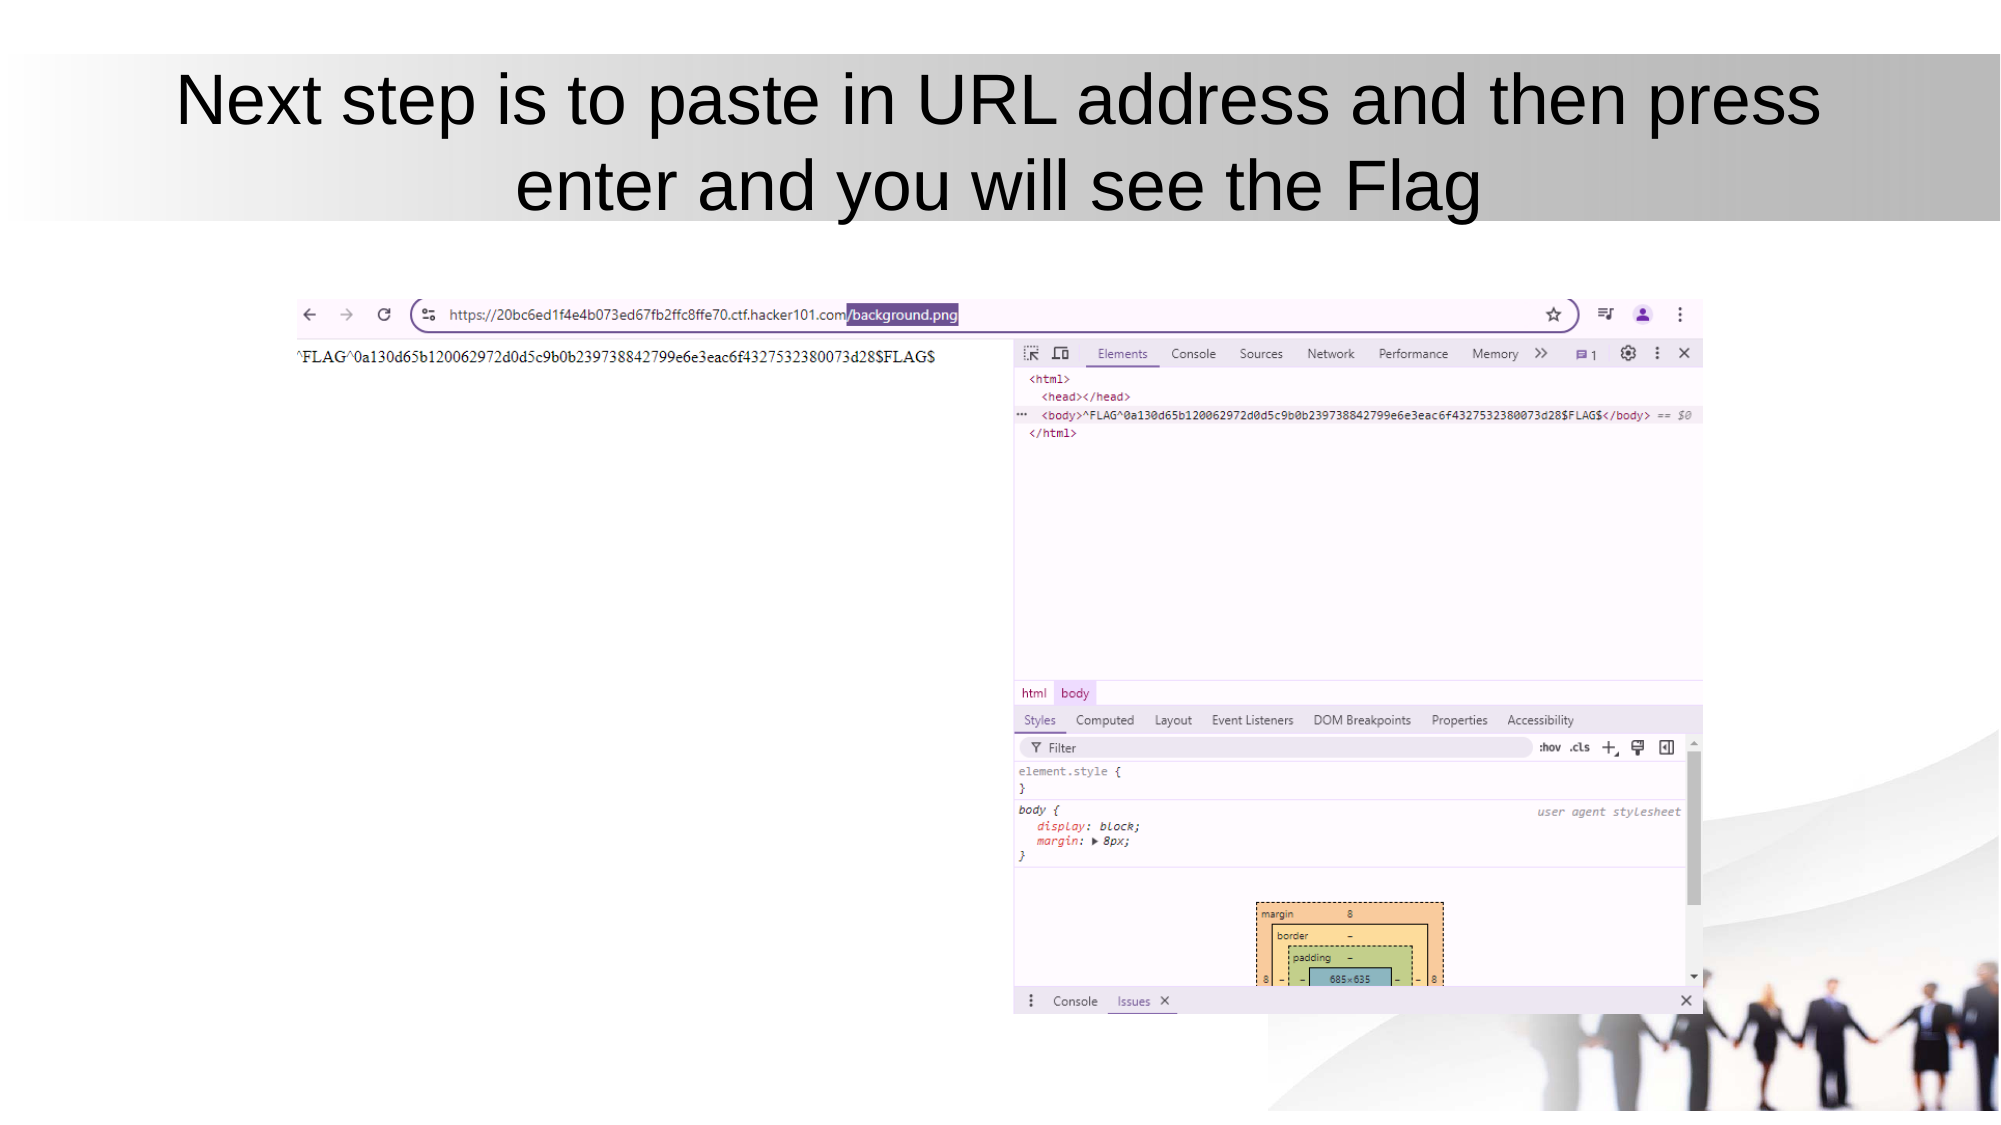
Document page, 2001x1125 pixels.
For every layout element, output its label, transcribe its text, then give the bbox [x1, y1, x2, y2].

title Next step is to paste in URL address and then press enter and you will see the Flag [99, 44, 1901, 233]
picture [1268, 728, 1999, 1111]
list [297, 299, 1703, 1014]
